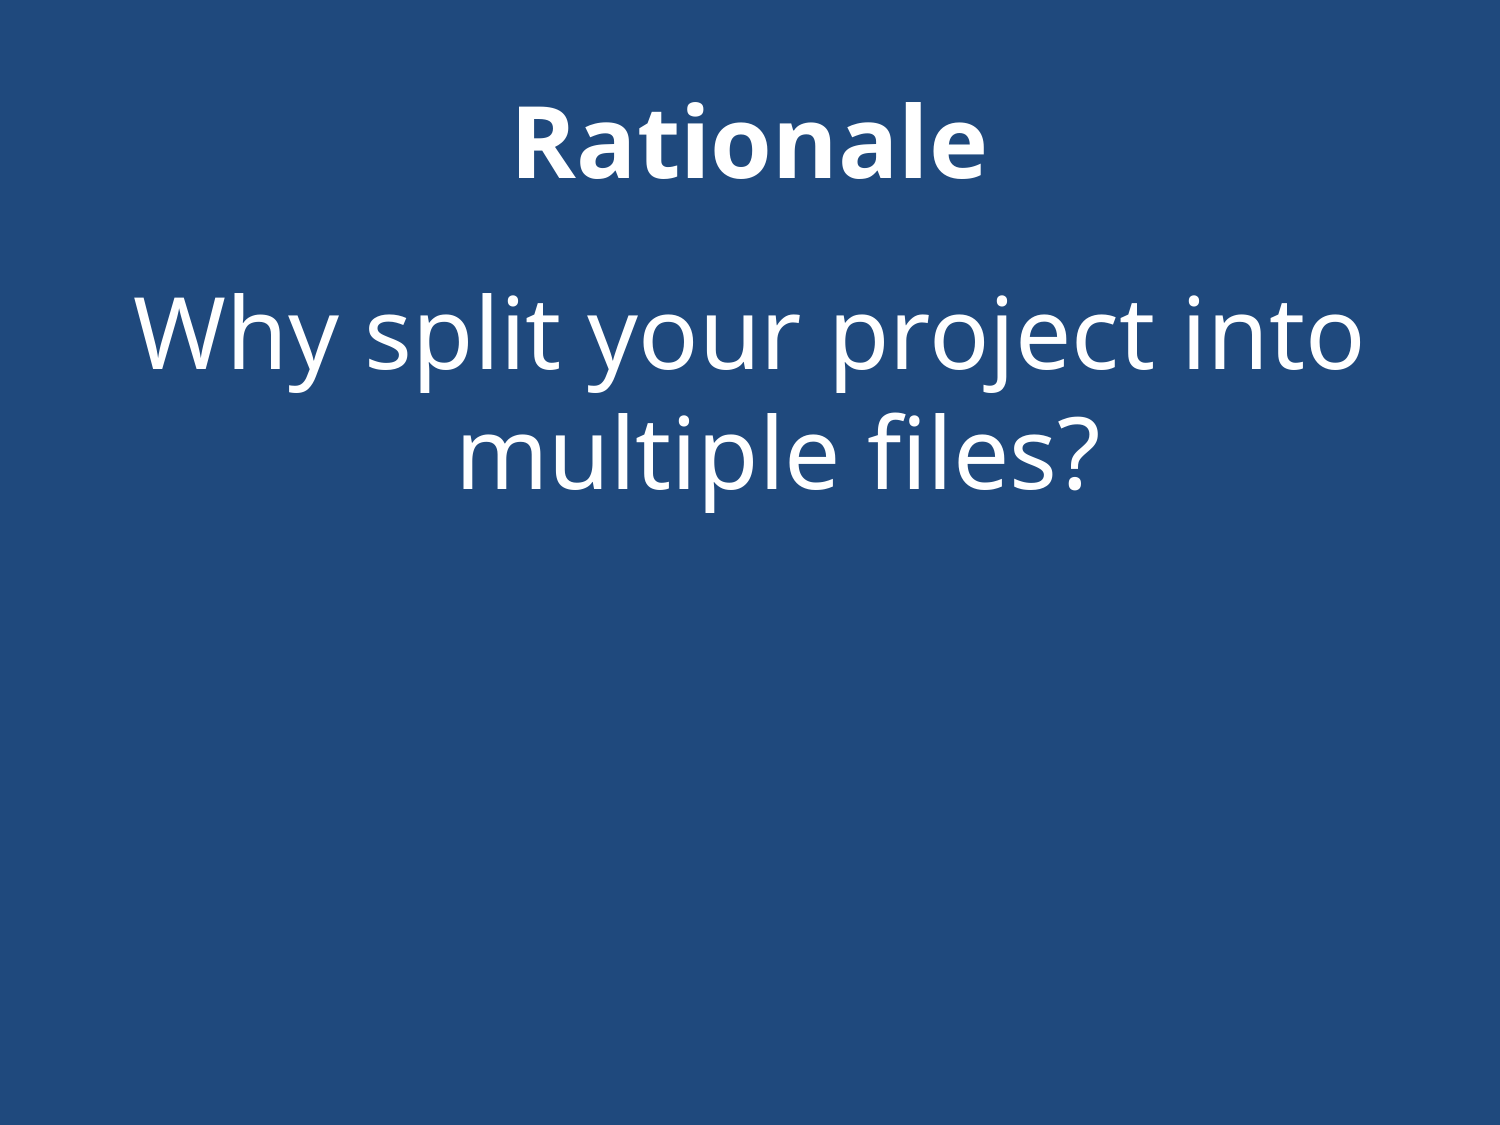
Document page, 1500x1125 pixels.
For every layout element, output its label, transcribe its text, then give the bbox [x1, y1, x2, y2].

list Why split your project into multiple files? [75, 262, 1425, 1005]
title Rationale [75, 45, 1425, 233]
